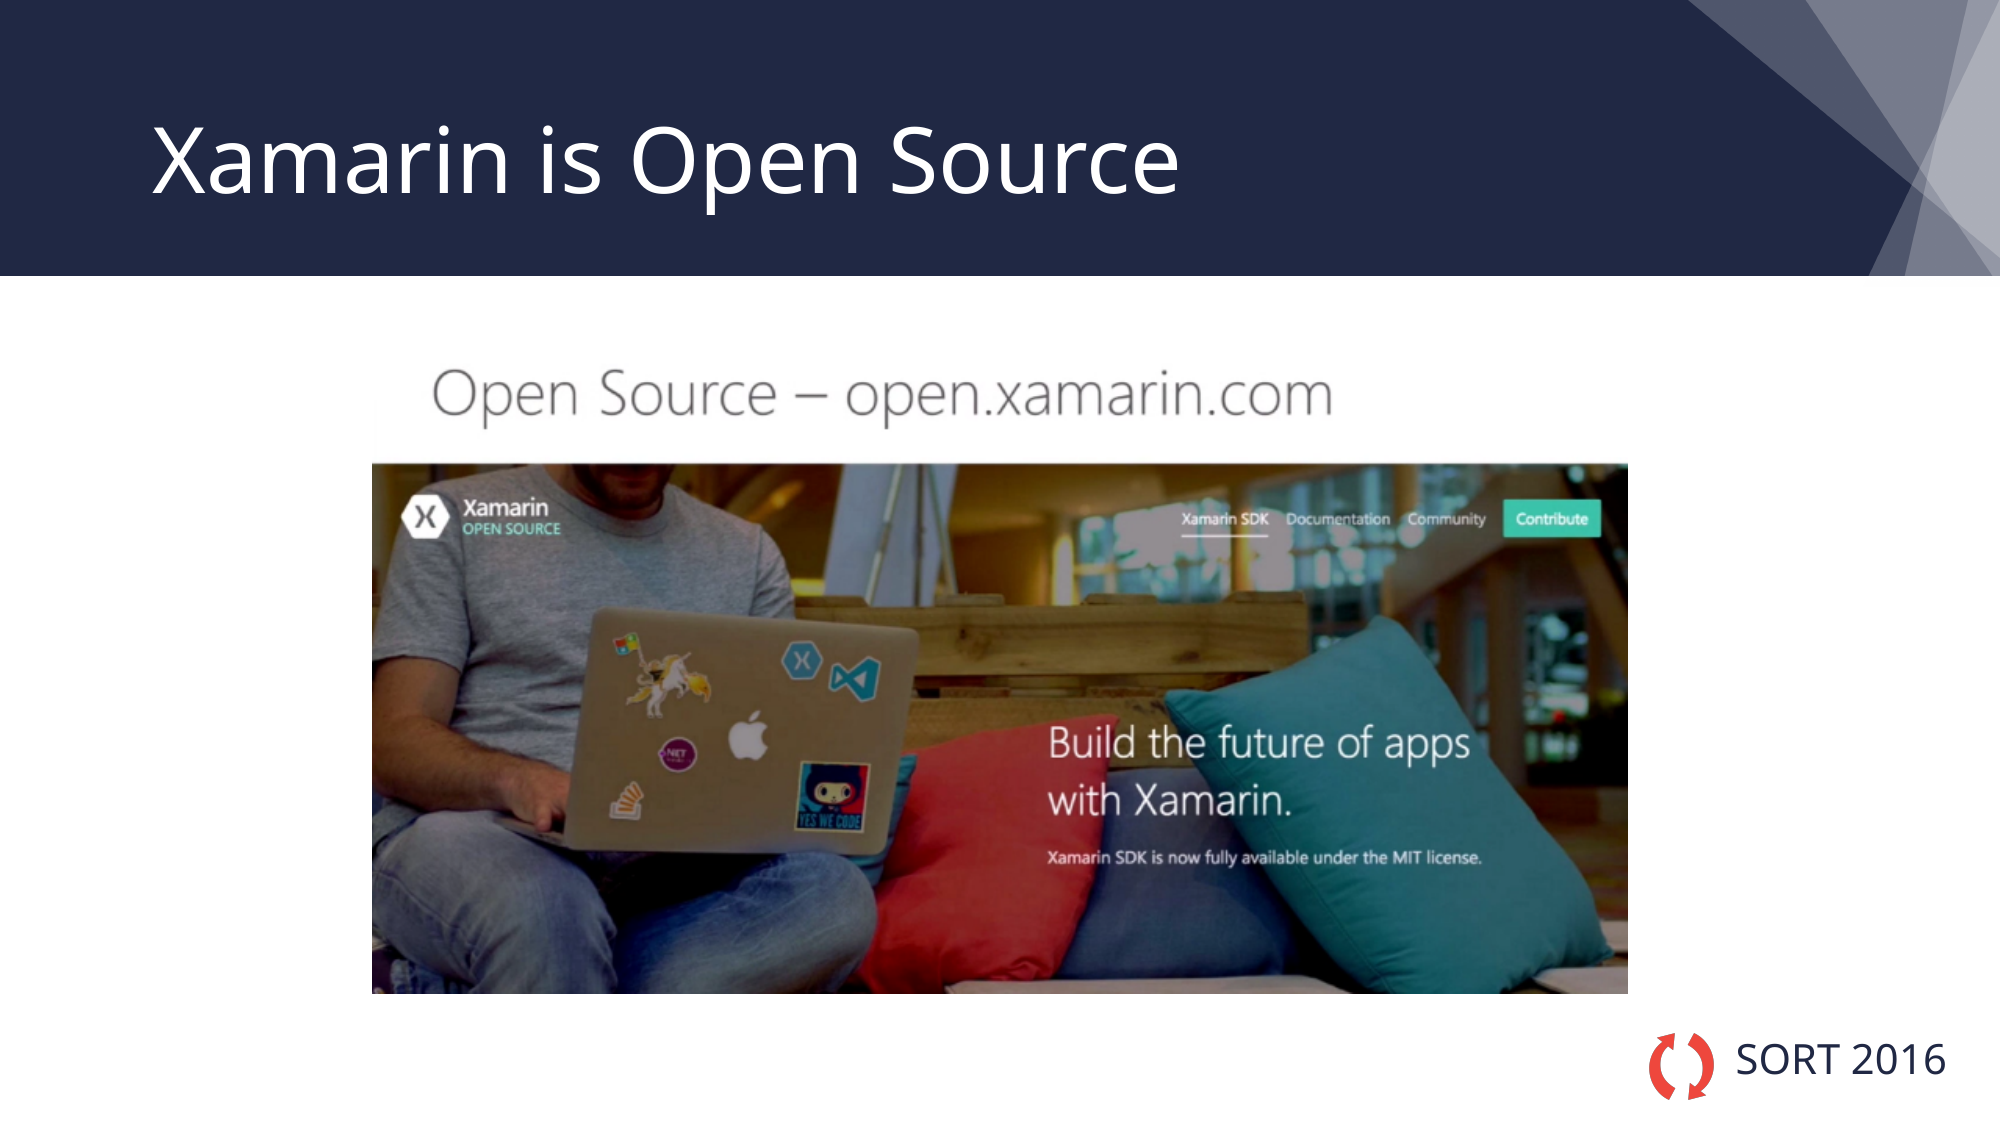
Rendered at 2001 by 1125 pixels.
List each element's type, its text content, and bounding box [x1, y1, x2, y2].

picture [1686, 0, 2000, 287]
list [372, 320, 1628, 995]
title Xamarin is Open Source [137, 58, 1863, 269]
picture [1645, 1030, 1718, 1103]
